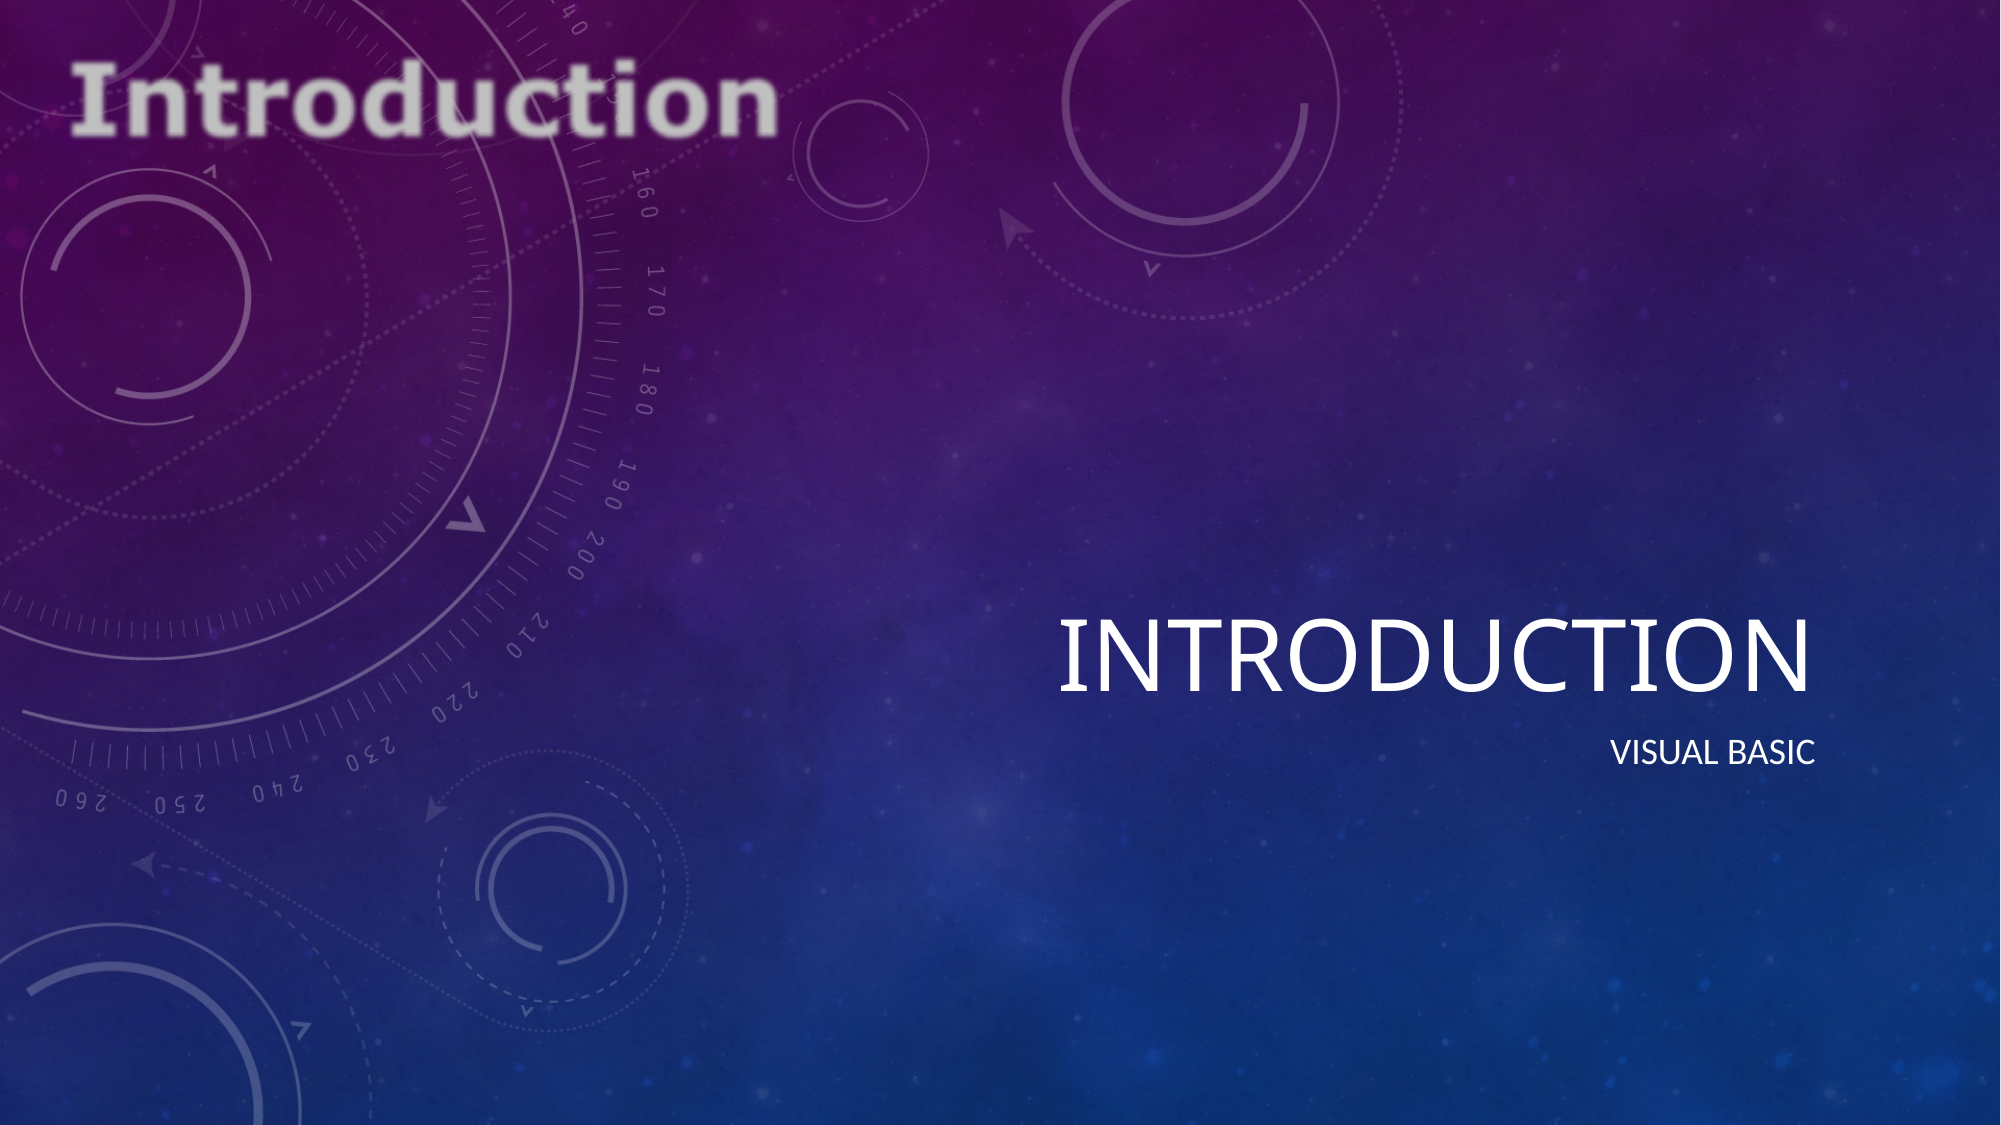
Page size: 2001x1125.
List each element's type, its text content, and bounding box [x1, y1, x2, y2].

picture [0, 0, 2001, 1125]
subtitle Visual Basic [650, 719, 1831, 950]
title Introduction [650, 322, 1831, 719]
